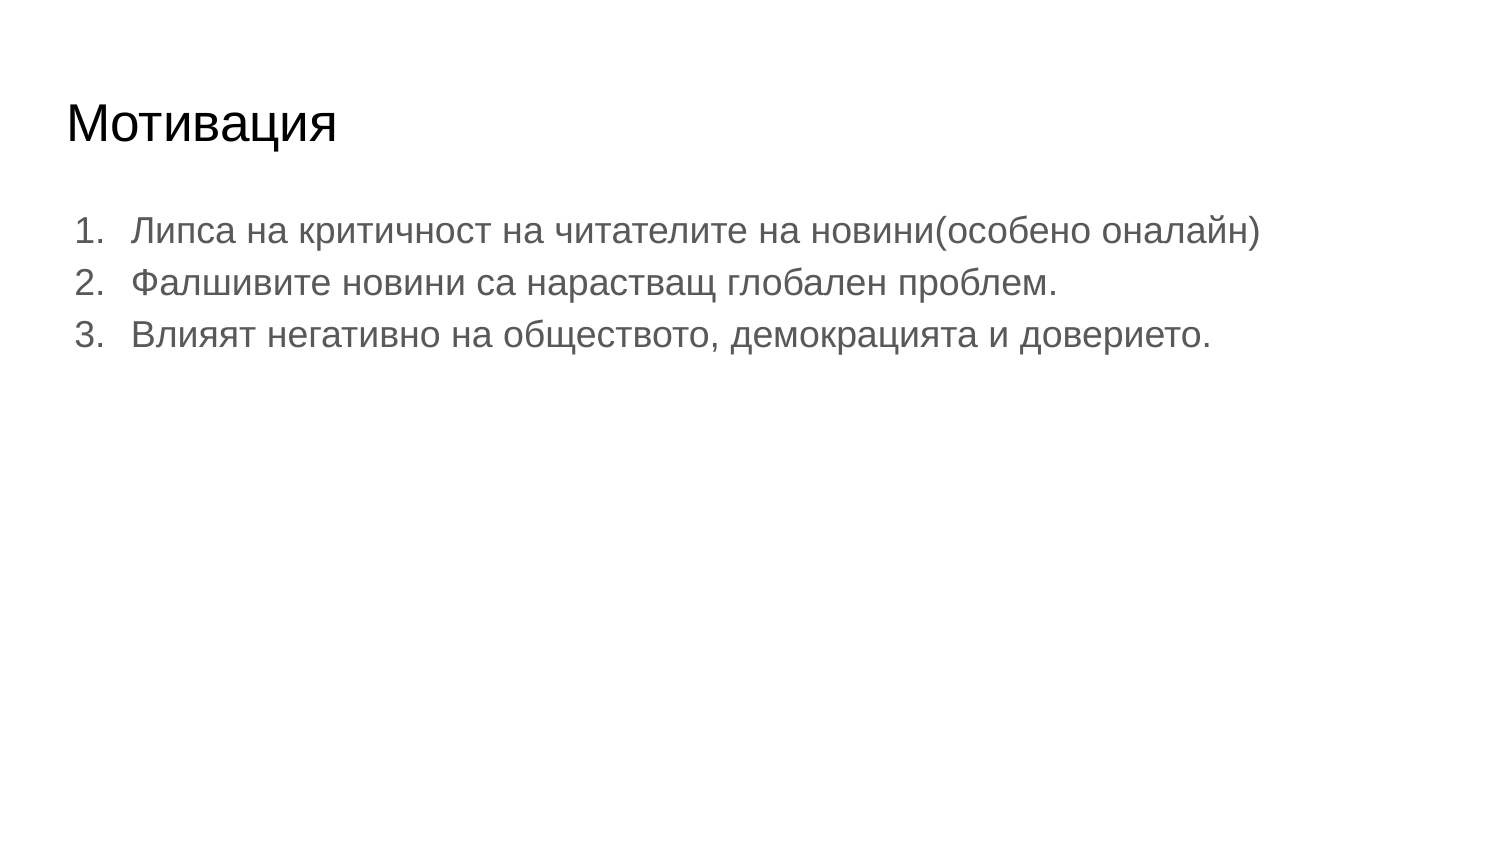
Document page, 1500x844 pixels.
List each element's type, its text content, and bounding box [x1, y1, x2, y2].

list Липса на критичност на читателите на новини(особено оналайн) Фалшивите новини са нарастващ глобален проблем. Влияят негативно на обществото, демокрацията и доверието. [40, 184, 1439, 745]
title Мотивация [51, 72, 1449, 167]
